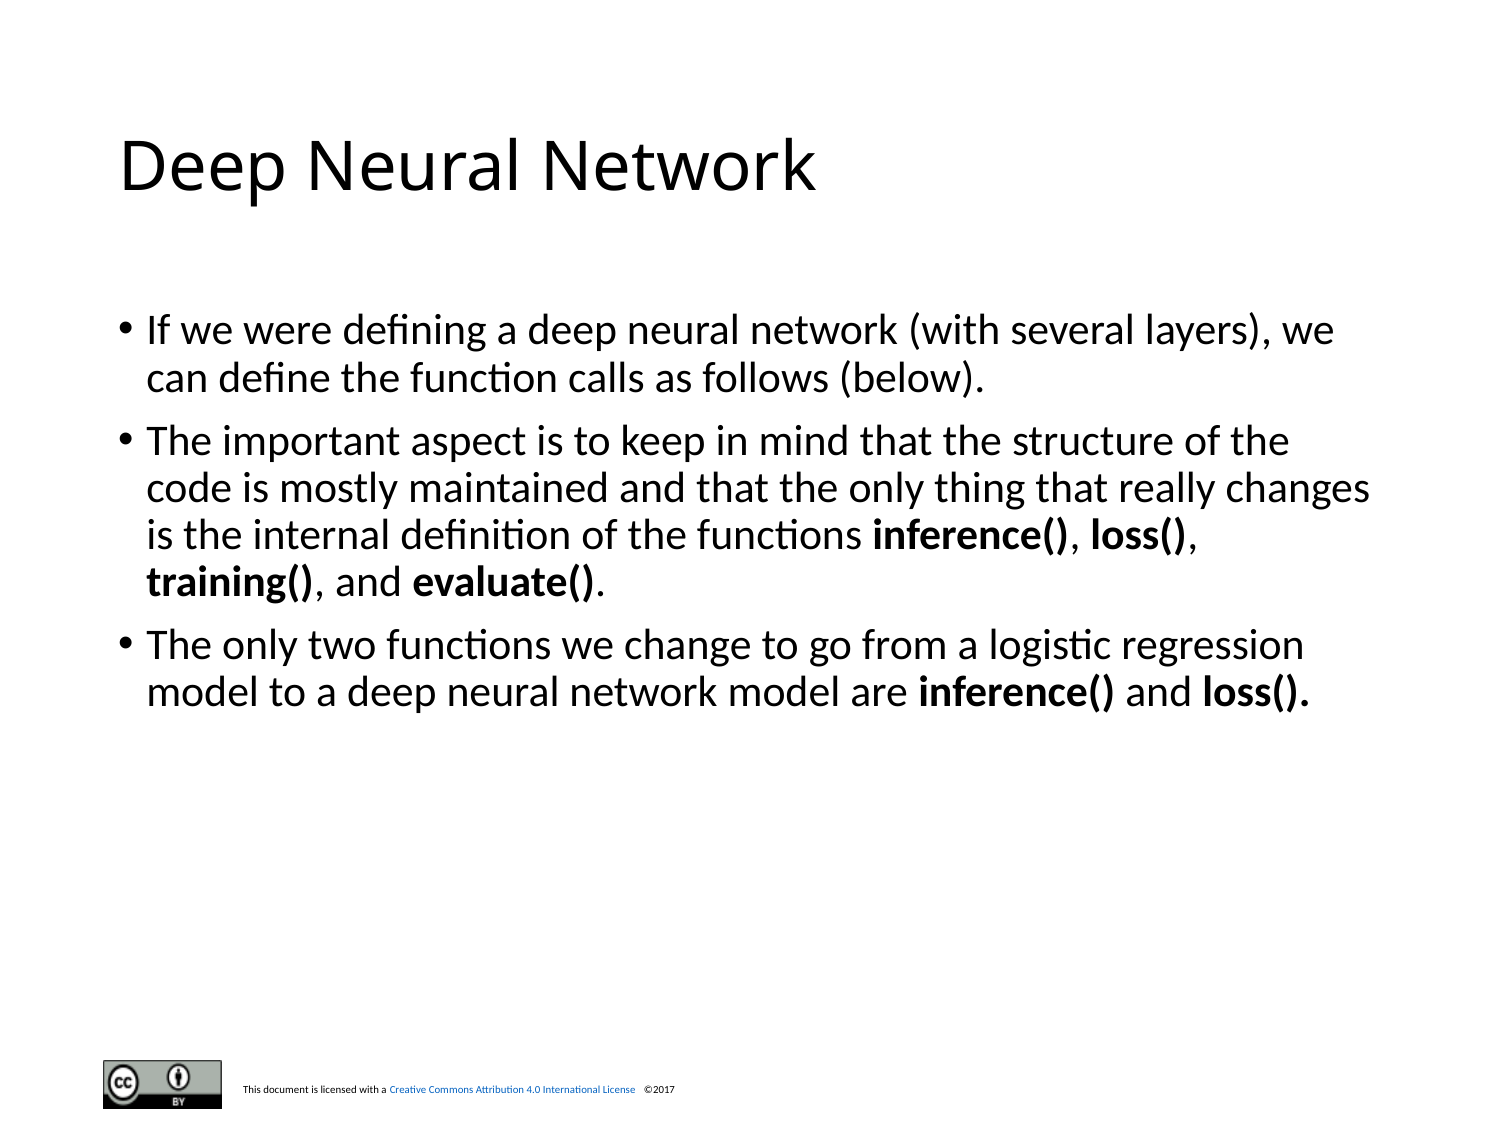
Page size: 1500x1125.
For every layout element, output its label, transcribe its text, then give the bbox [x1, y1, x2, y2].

list If we were defining a deep neural network (with several layers), we can define the function calls as follows (below). The important aspect is to keep in mind that the structure of the code is mostly maintained and that the only thing that really changes is the internal definition of the functions inference(), loss(), training(), and evaluate(). The only two functions we change to go from a logistic regression model to a deep neural network model are inference() and loss(). [103, 299, 1397, 1014]
picture [103, 1060, 222, 1109]
title Deep Neural Network [103, 59, 1397, 278]
